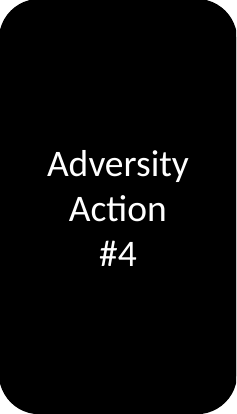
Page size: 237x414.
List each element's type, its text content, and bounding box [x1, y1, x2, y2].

text_box Adversity Action #4 [0, 0, 237, 414]
